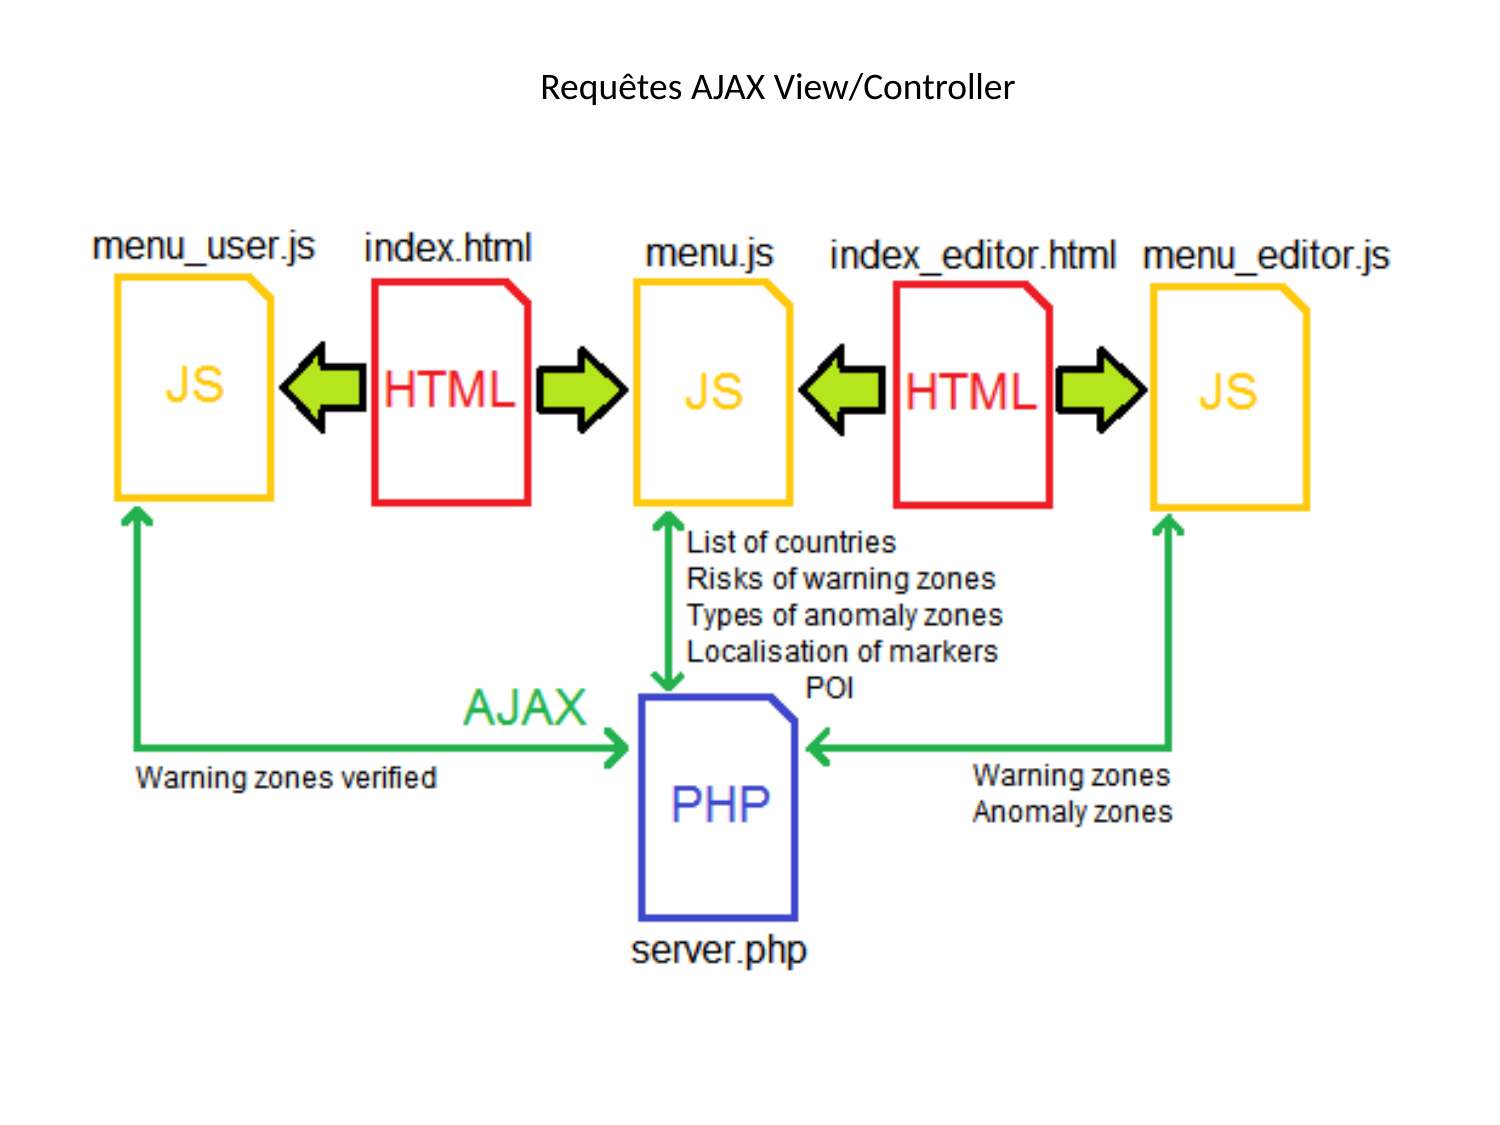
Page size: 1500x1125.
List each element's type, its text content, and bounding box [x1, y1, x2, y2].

text_box Requêtes AJAX View/Controller [525, 54, 1058, 115]
picture [76, 207, 1409, 988]
